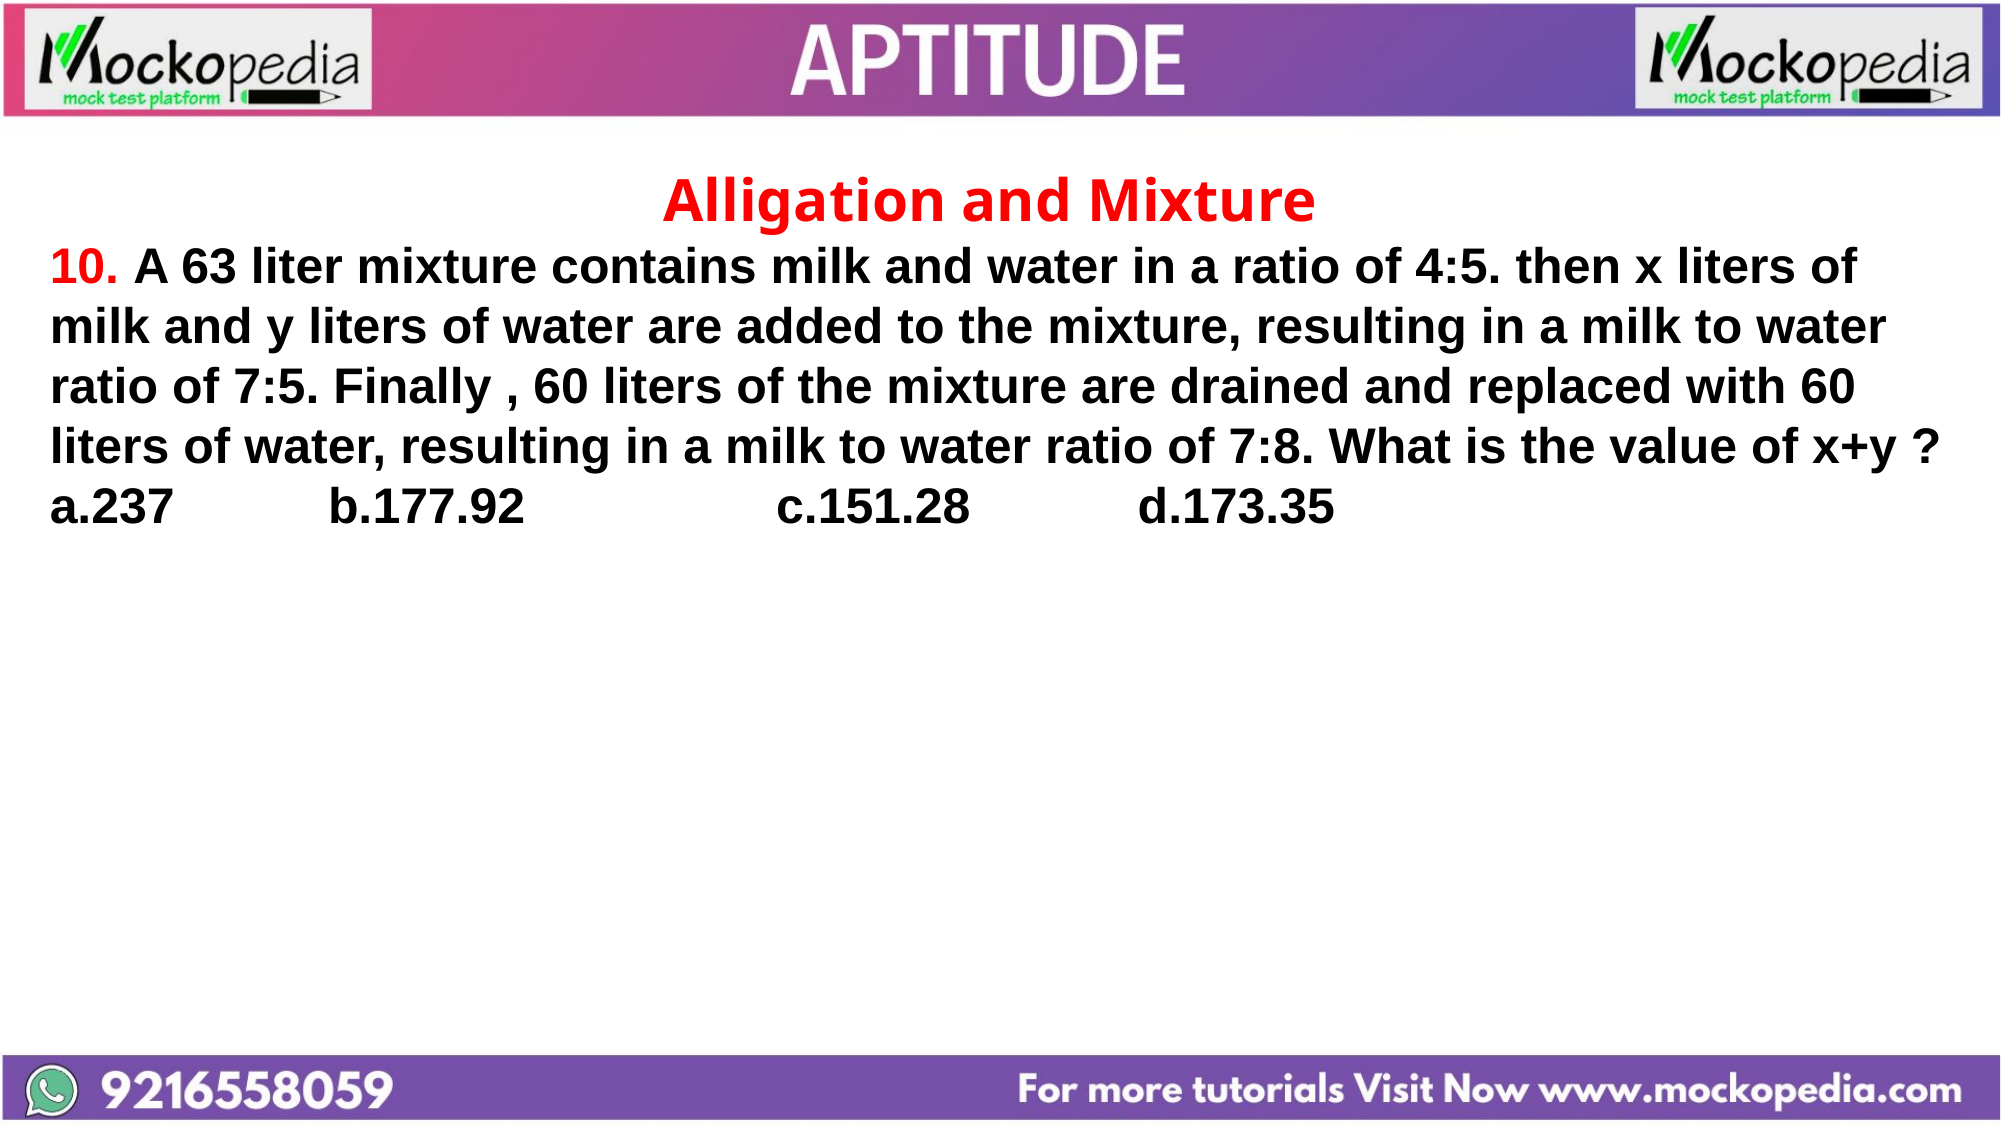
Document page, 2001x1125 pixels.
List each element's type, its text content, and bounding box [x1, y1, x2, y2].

picture [0, 0, 2001, 1125]
text_box Alligation and Mixture 10. A 63 liter mixture contains milk and water in a ratio of 4:5. then x liters of milk and y liters of water are added to the mixture, resulting in a milk to water ratio of 7:5. Finally , 60 liters of the mixture are drained and replaced with 60 liters of water, resulting in a milk to water ratio of 7:8. What is the value of x+y ?​ a.237 b.177.92 c.151.28 d.173.35 [35, 155, 1961, 681]
